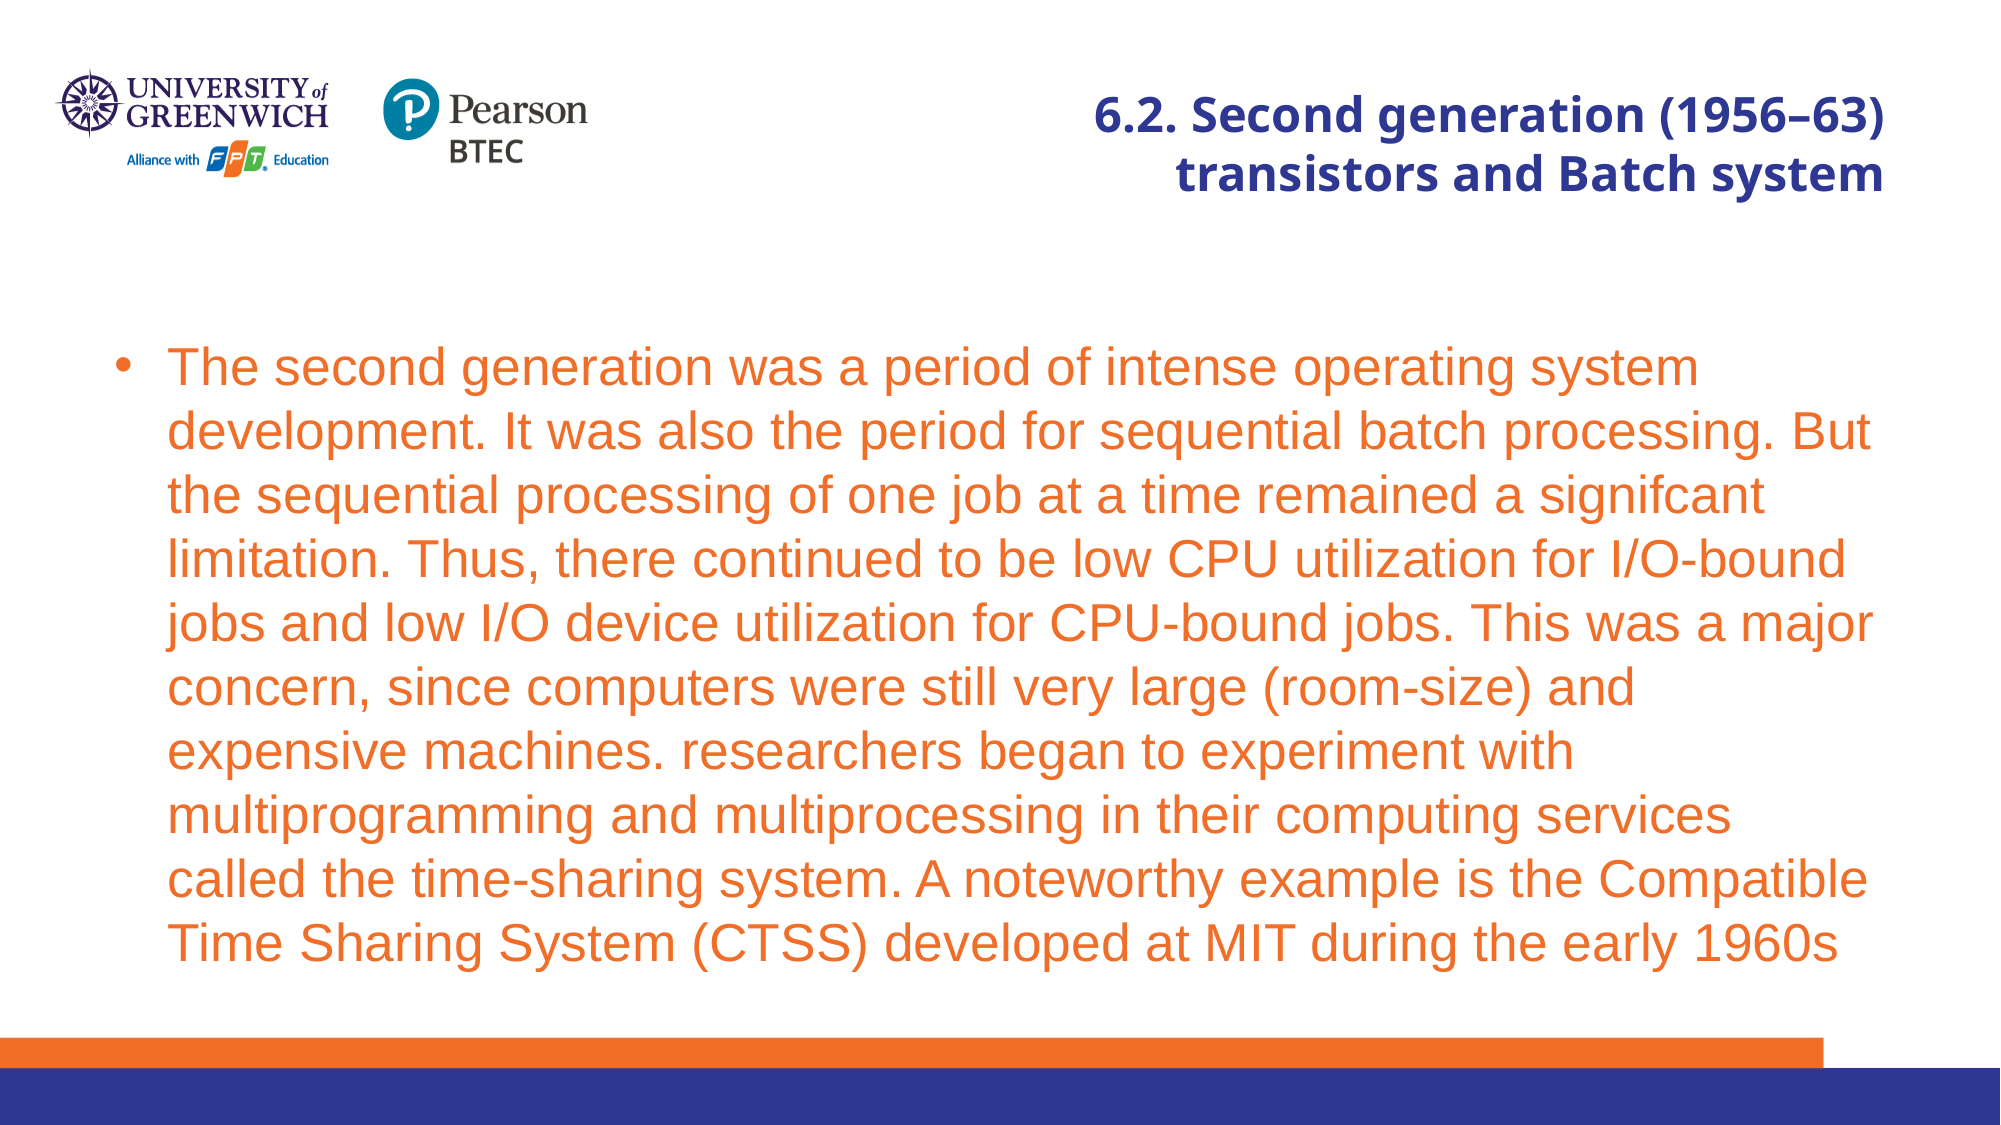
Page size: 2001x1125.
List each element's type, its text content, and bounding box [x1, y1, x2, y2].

list The second generation was a period of intense operating system development. It was also the period for sequential batch processing. But the sequential processing of one job at a time remained a signifcant limitation. Thus, there continued to be low CPU utilization for I/O-bound jobs and low I/O device utilization for CPU-bound jobs. This was a major concern, since computers were still very large (room-size) and expensive machines. researchers began to experiment with multiprogramming and multiprocessing in their computing services called the time-sharing system. A noteworthy example is the Compatible Time Sharing System (CTSS) developed at MIT during the early 1960s [99, 324, 1900, 1005]
title 6.2. Second generation (1956–63) transistors and Batch system [894, 76, 1900, 209]
picture [0, 0, 2000, 1125]
